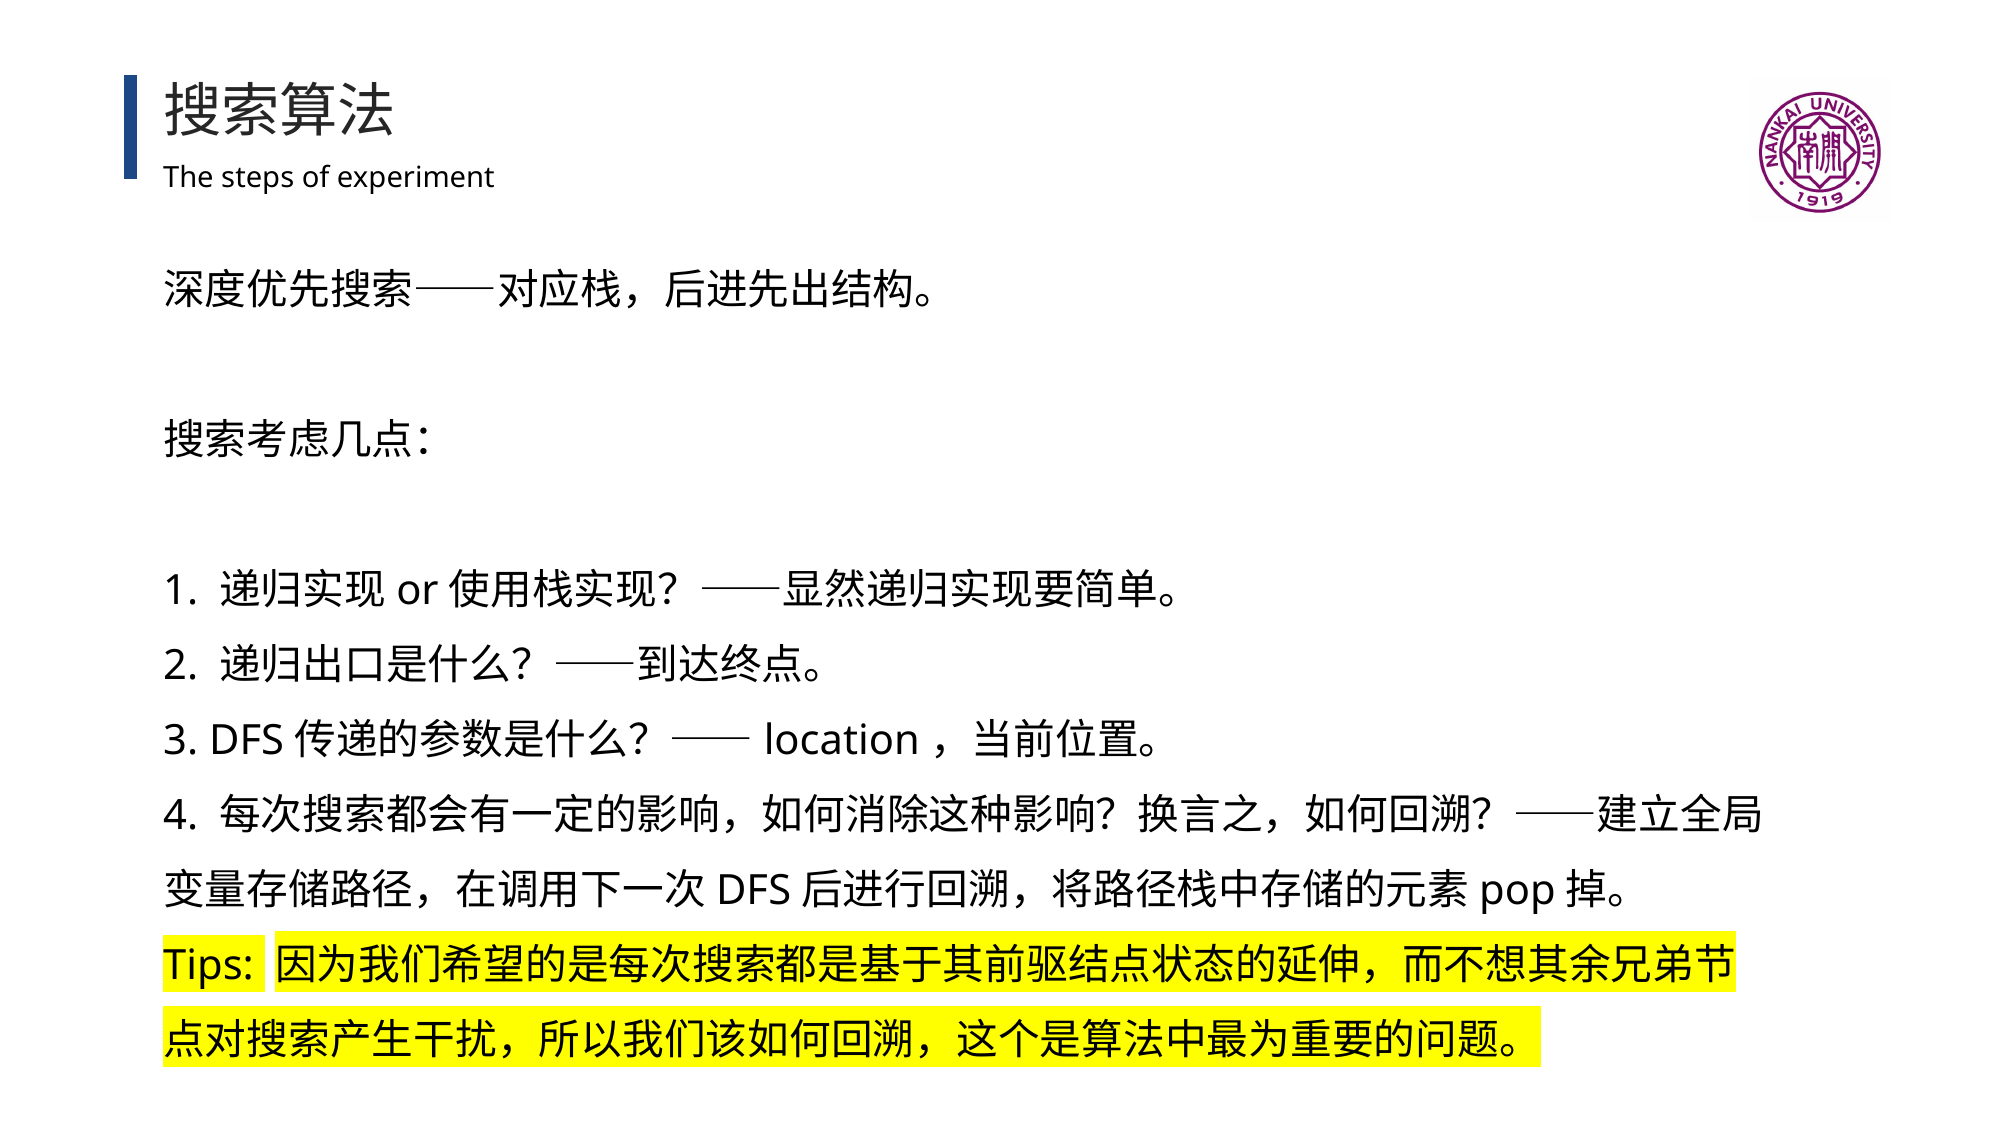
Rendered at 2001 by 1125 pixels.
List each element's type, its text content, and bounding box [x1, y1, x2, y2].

text_box 搜索算法 [148, 65, 714, 151]
picture [1750, 77, 1891, 222]
text_box 深度优先搜索——对应栈，后进先出结构。 搜索考虑几点： 1. 递归实现or使用栈实现？——显然递归实现要简单。 2. 递归出口是什么？——到达终点。 3. DFS传递的参数是什么？——location，当前位置。 4. 每次搜索都会有一定的影响，如何消除这种影响？换言之，如何回溯？——建立全局变量存储路径，在调用下一次DFS后进行回溯，将路径栈中存储的元素pop掉。 Tips: 因为我们希望的是每次搜索都是基于其前驱结点状态的延伸，而不想其余兄弟节点对搜索产生干扰，所以我们该如何回溯，这个是算法中最为重要的问题。 [148, 230, 1782, 1071]
text_box The steps of experiment [148, 151, 595, 201]
